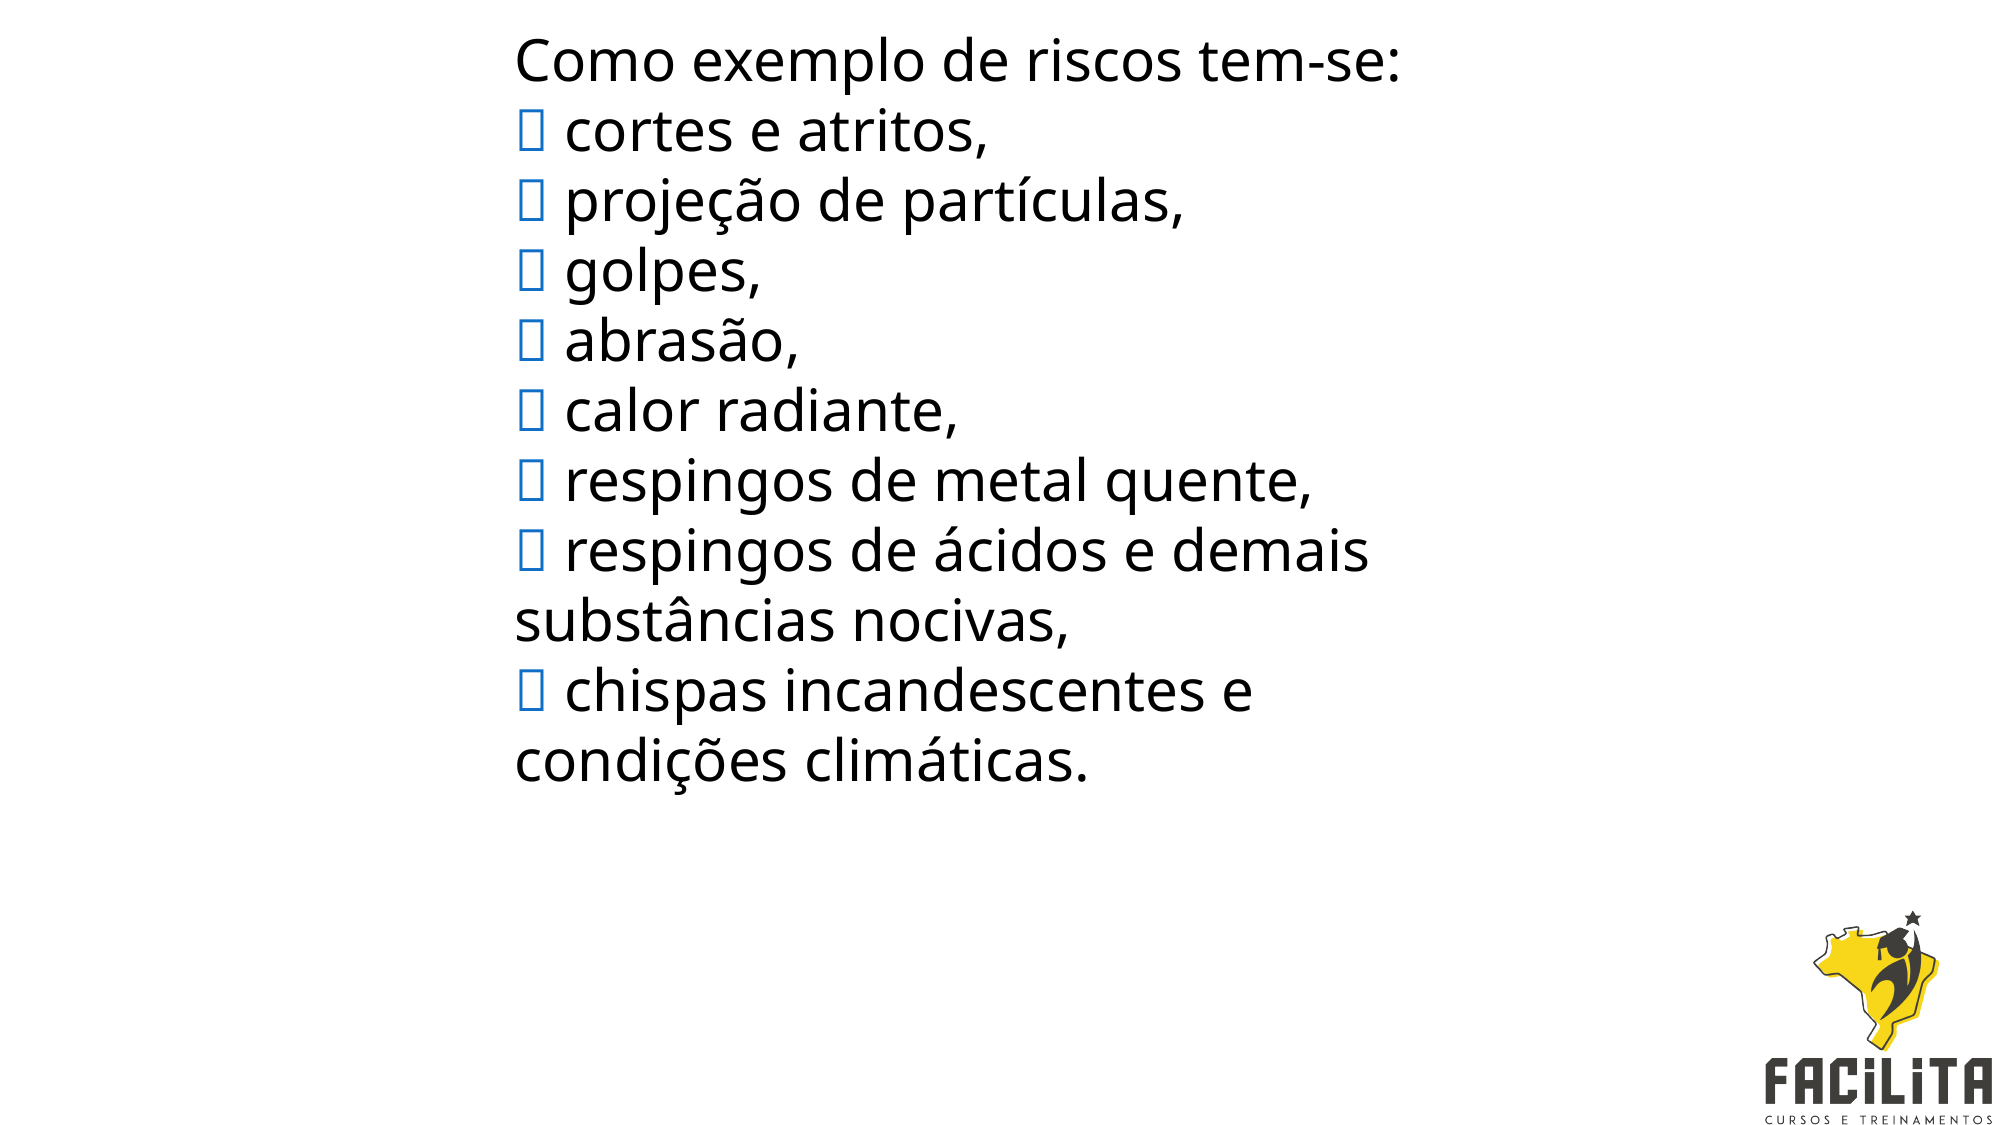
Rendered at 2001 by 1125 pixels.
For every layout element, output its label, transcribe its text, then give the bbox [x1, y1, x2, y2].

picture [1765, 910, 1992, 1125]
text_box Como exemplo de riscos tem-se:  cortes e atritos,  projeção de partículas,  golpes,  abrasão,  calor radiante,  respingos de metal quente,  respingos de ácidos e demais substâncias nocivas,  chispas incandescentes e condições climáticas. [500, 15, 1500, 801]
